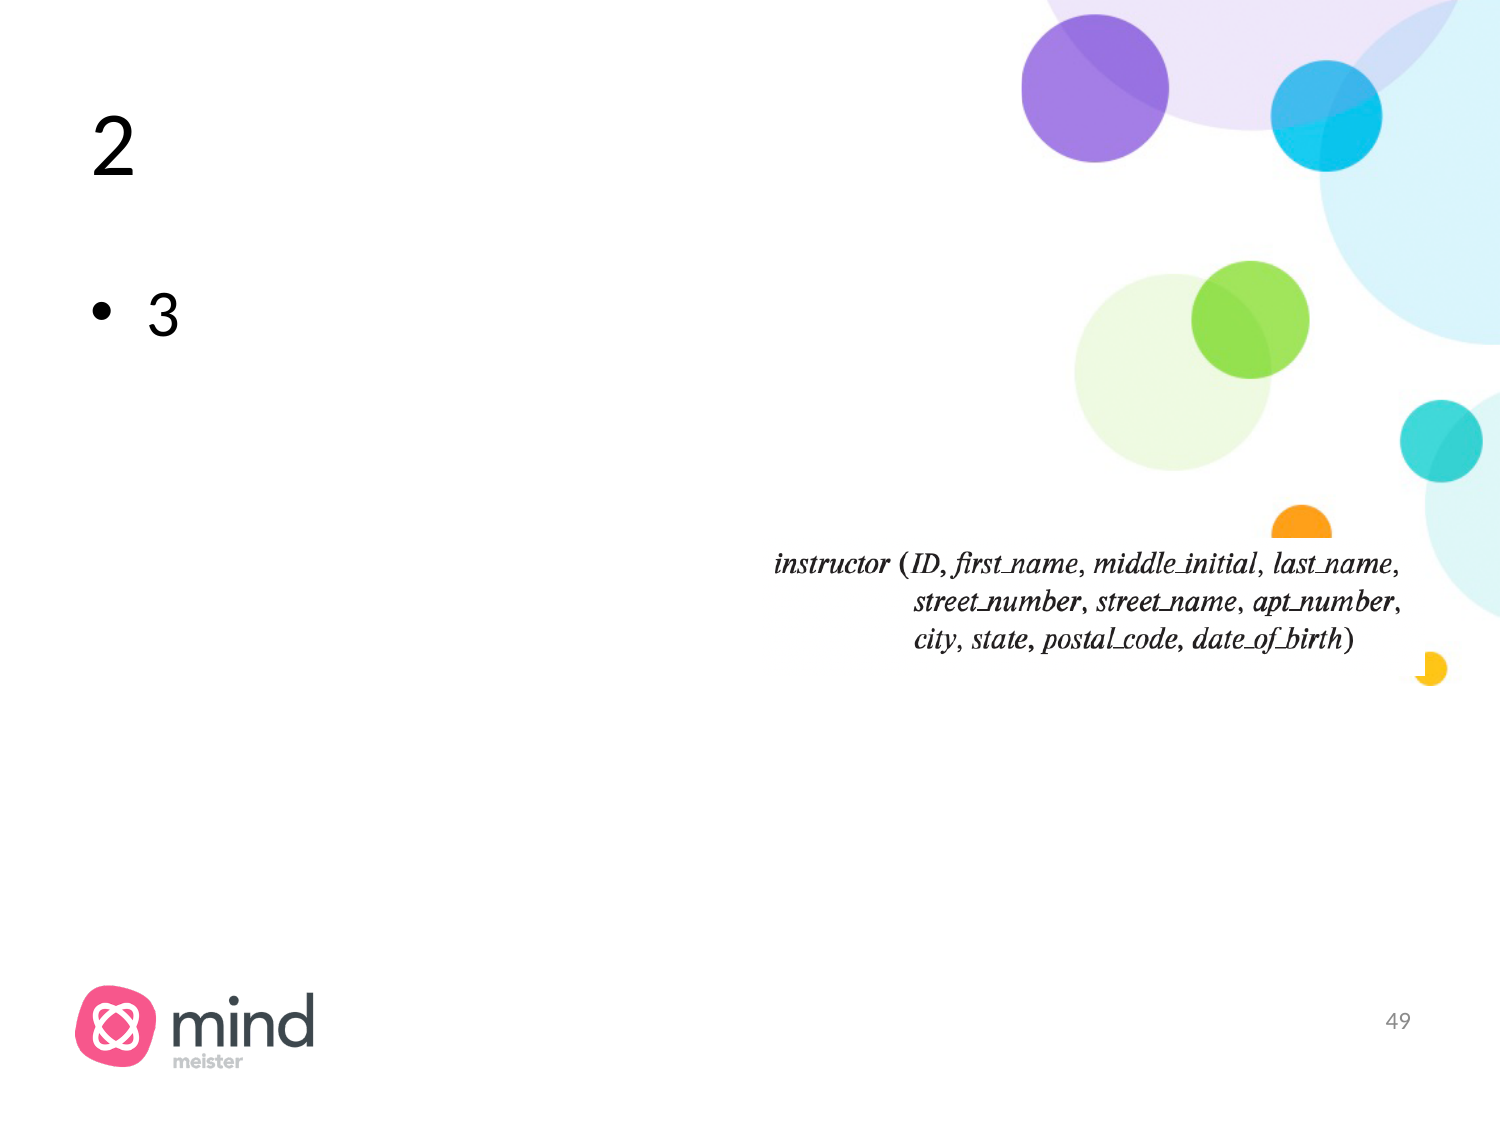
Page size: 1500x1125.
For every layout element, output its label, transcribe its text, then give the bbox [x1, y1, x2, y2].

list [762, 538, 1426, 676]
picture [1021, 0, 1500, 686]
slide_number ‹#› [1076, 989, 1427, 1050]
list 3 [75, 262, 738, 952]
picture [75, 980, 314, 1072]
title 2 [75, 45, 1425, 233]
